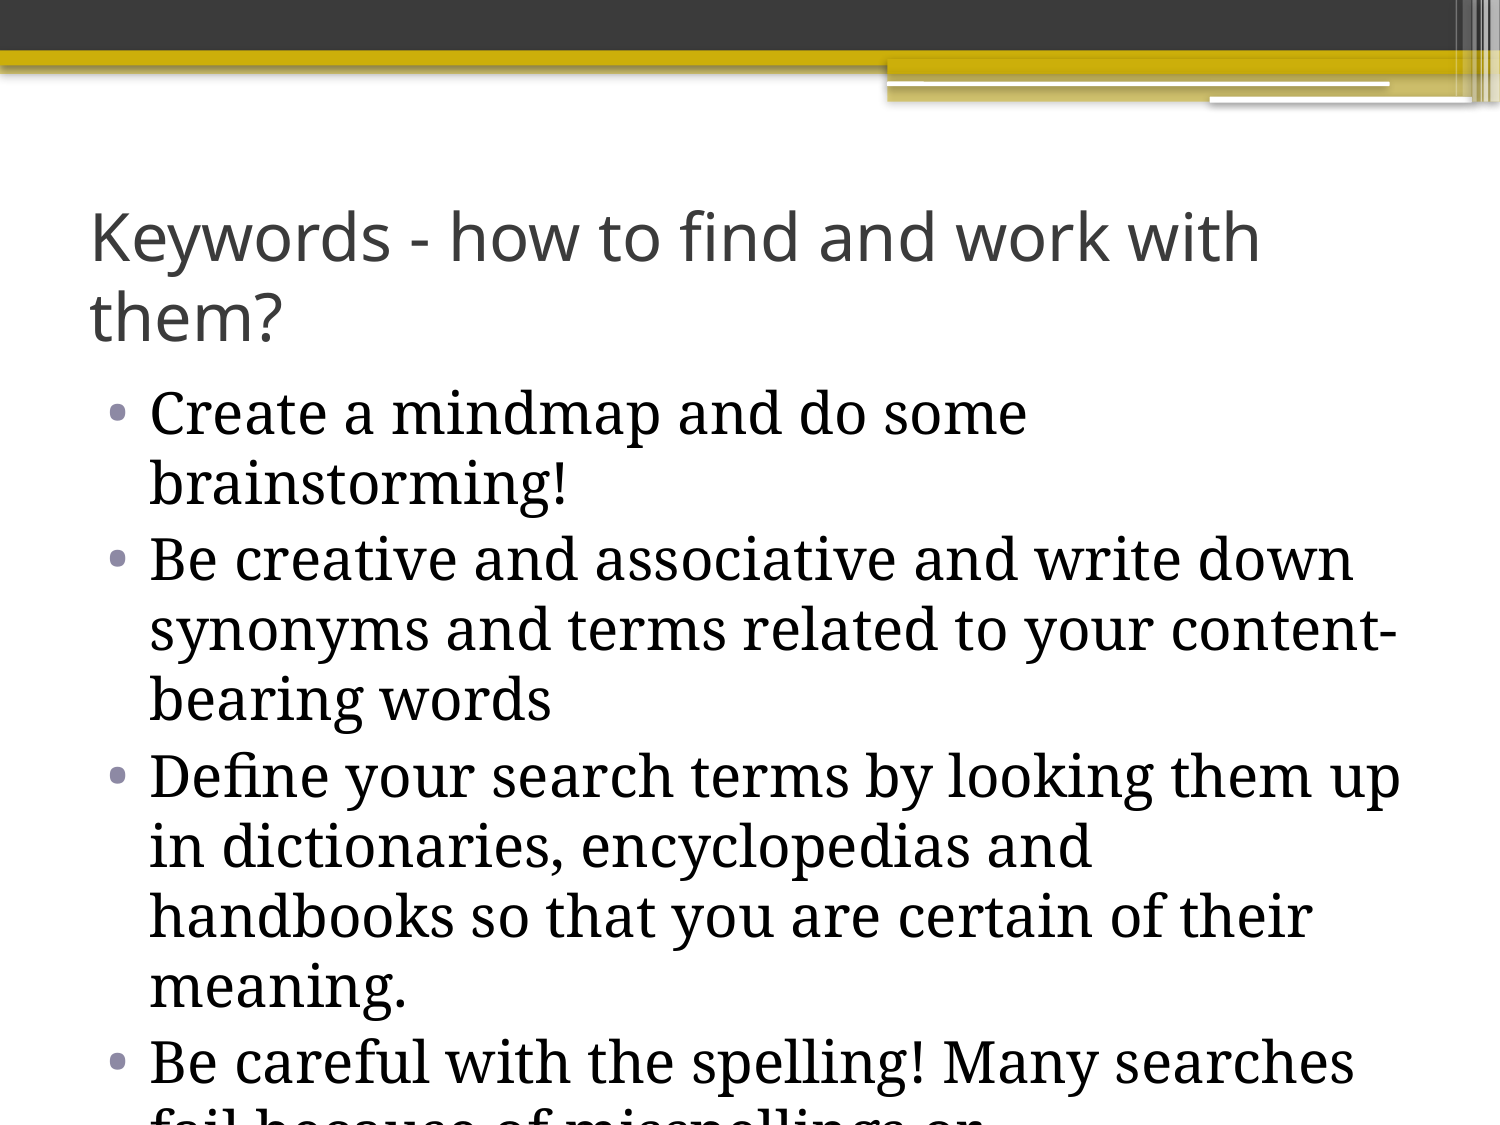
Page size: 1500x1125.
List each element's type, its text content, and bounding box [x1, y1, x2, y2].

list Create a mindmap and do some brainstorming! Be creative and associative and write down synonyms and terms related to your content-bearing words Define your search terms by looking them up in dictionaries, encyclopedias and handbooks so that you are certain of their meaning. Be careful with the spelling! Many searches fail because of misspellings or mistranslations [75, 368, 1425, 1079]
title Keywords - how to find and work with them? [75, 187, 1425, 363]
